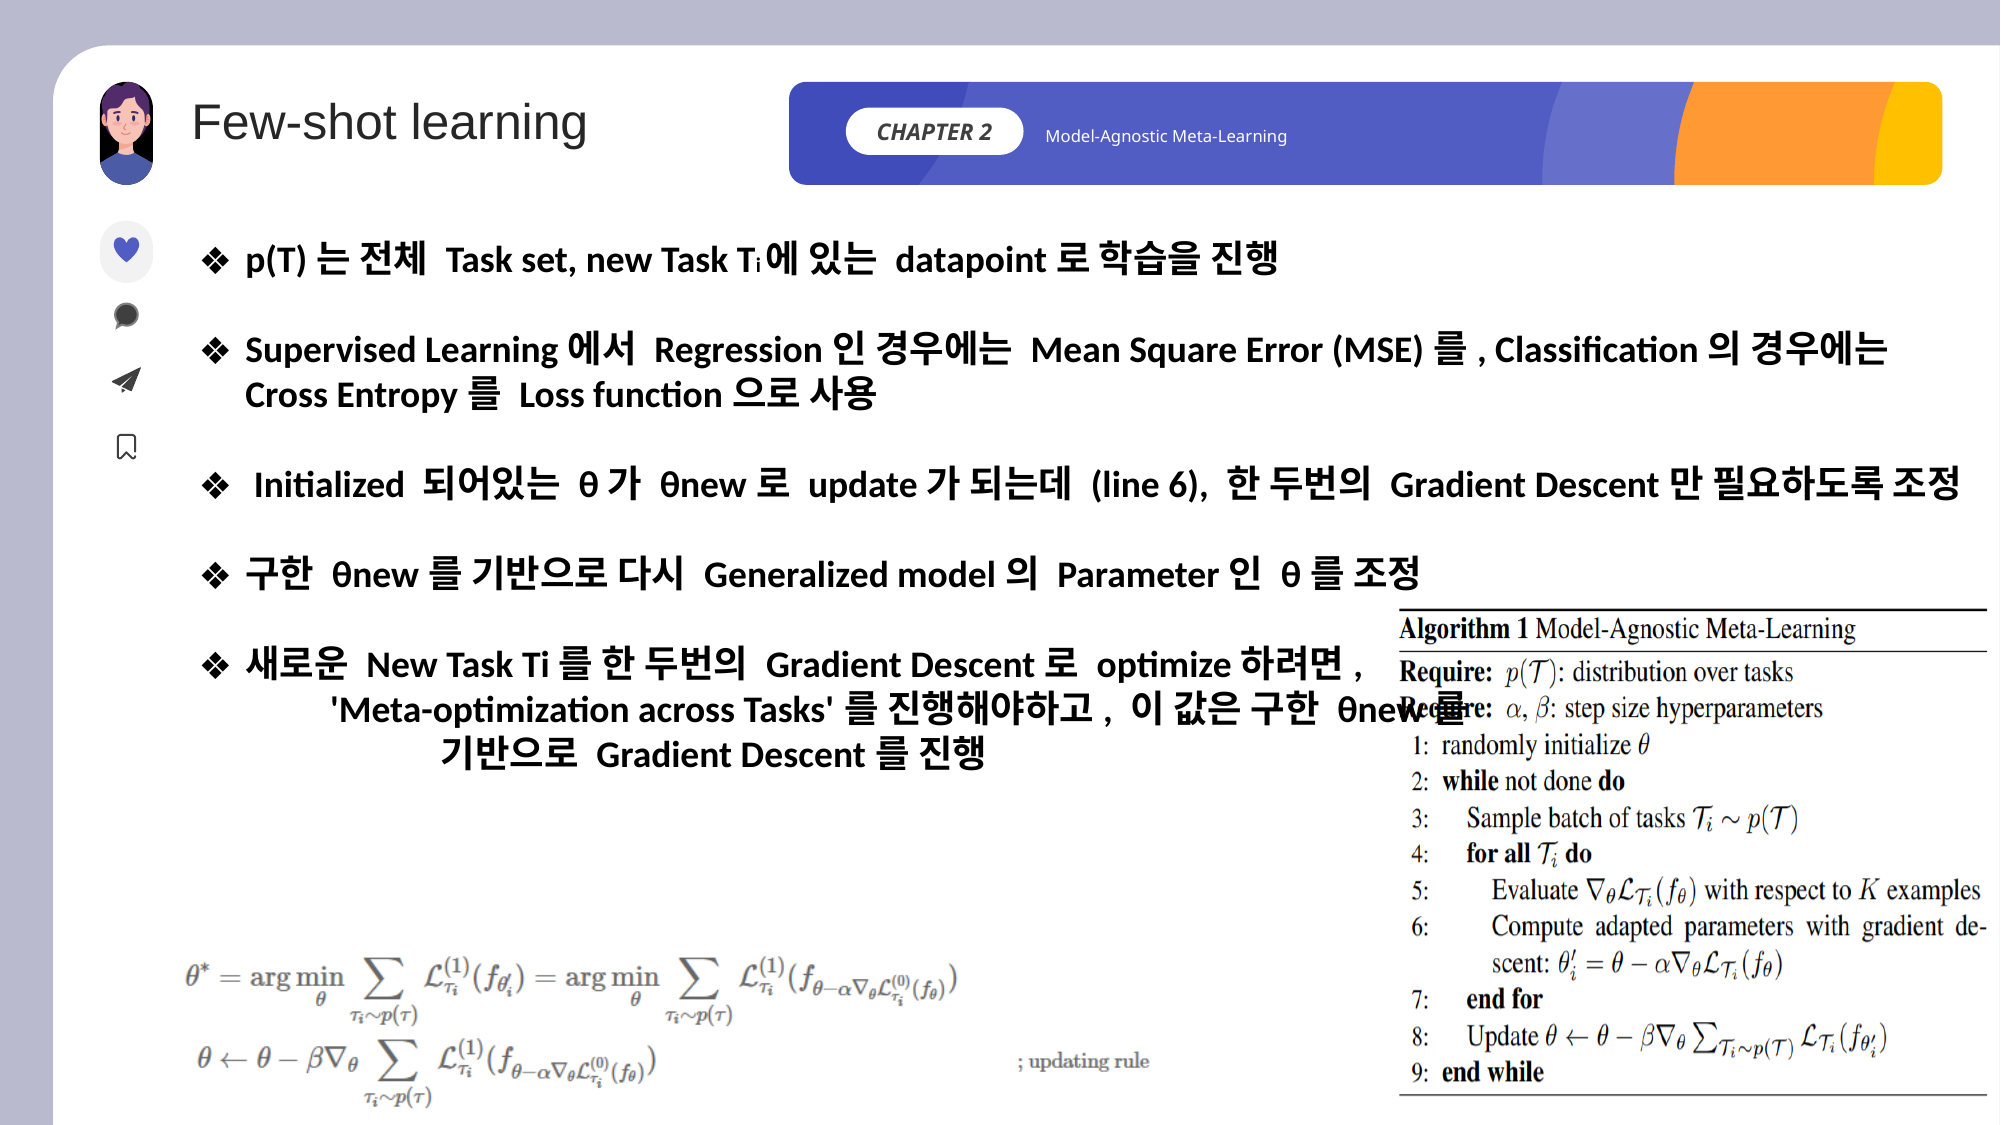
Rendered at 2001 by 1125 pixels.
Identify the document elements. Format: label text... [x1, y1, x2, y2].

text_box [99, 81, 154, 460]
text_box [0, 0, 2000, 1125]
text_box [788, 81, 1943, 186]
picture [140, 935, 1198, 1123]
text_box p(T)는 전체 Task set, new Task Ti에 있는 datapoint로 학습을 진행 Supervised Learning에서 Regression인 경우에는 Mean Square Error (MSE)를, Classification의 경우에는 Cross Entropy를 Loss function으로 사용 Initialized 되어있는 θ가 θnew로 update가 되는데 (line 6), 한 두번의 Gradient Descent만 필요하도록 조정 구한 θnew를 기반으로 다시 Generalized model의 Parameter인 θ를 조정 새로운 New Task Ti를 한 두번의 Gradient Descent로 optimize하려면, 'Meta-optimization across Tasks'를 진행해야하고, 이 값은 구한 θnew를 기반으로 Gradient Descent를 진행 [183, 227, 2000, 783]
picture [1392, 599, 1996, 1107]
text_box Few-shot learning [176, 81, 787, 157]
